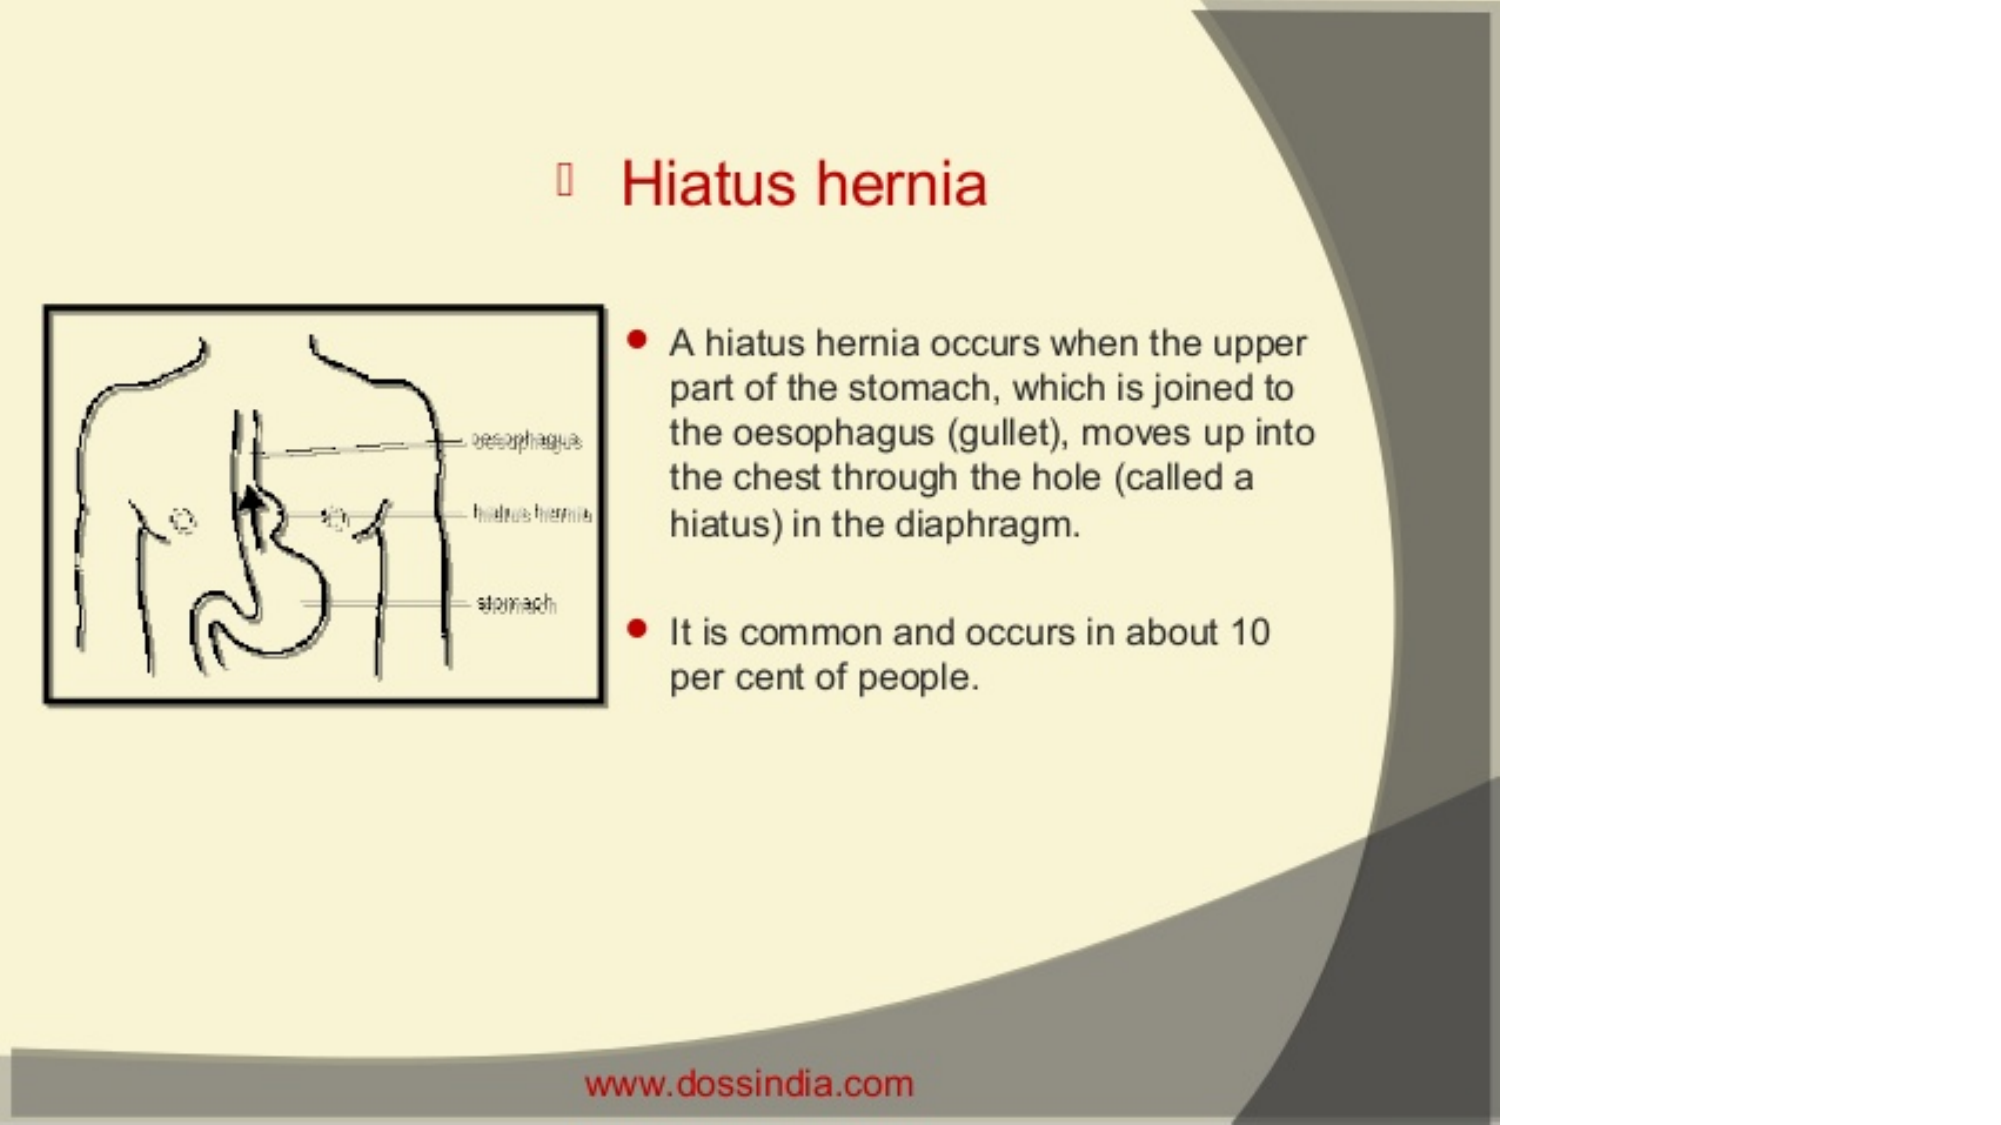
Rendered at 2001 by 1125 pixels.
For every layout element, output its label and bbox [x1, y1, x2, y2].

list [0, 0, 1501, 1125]
